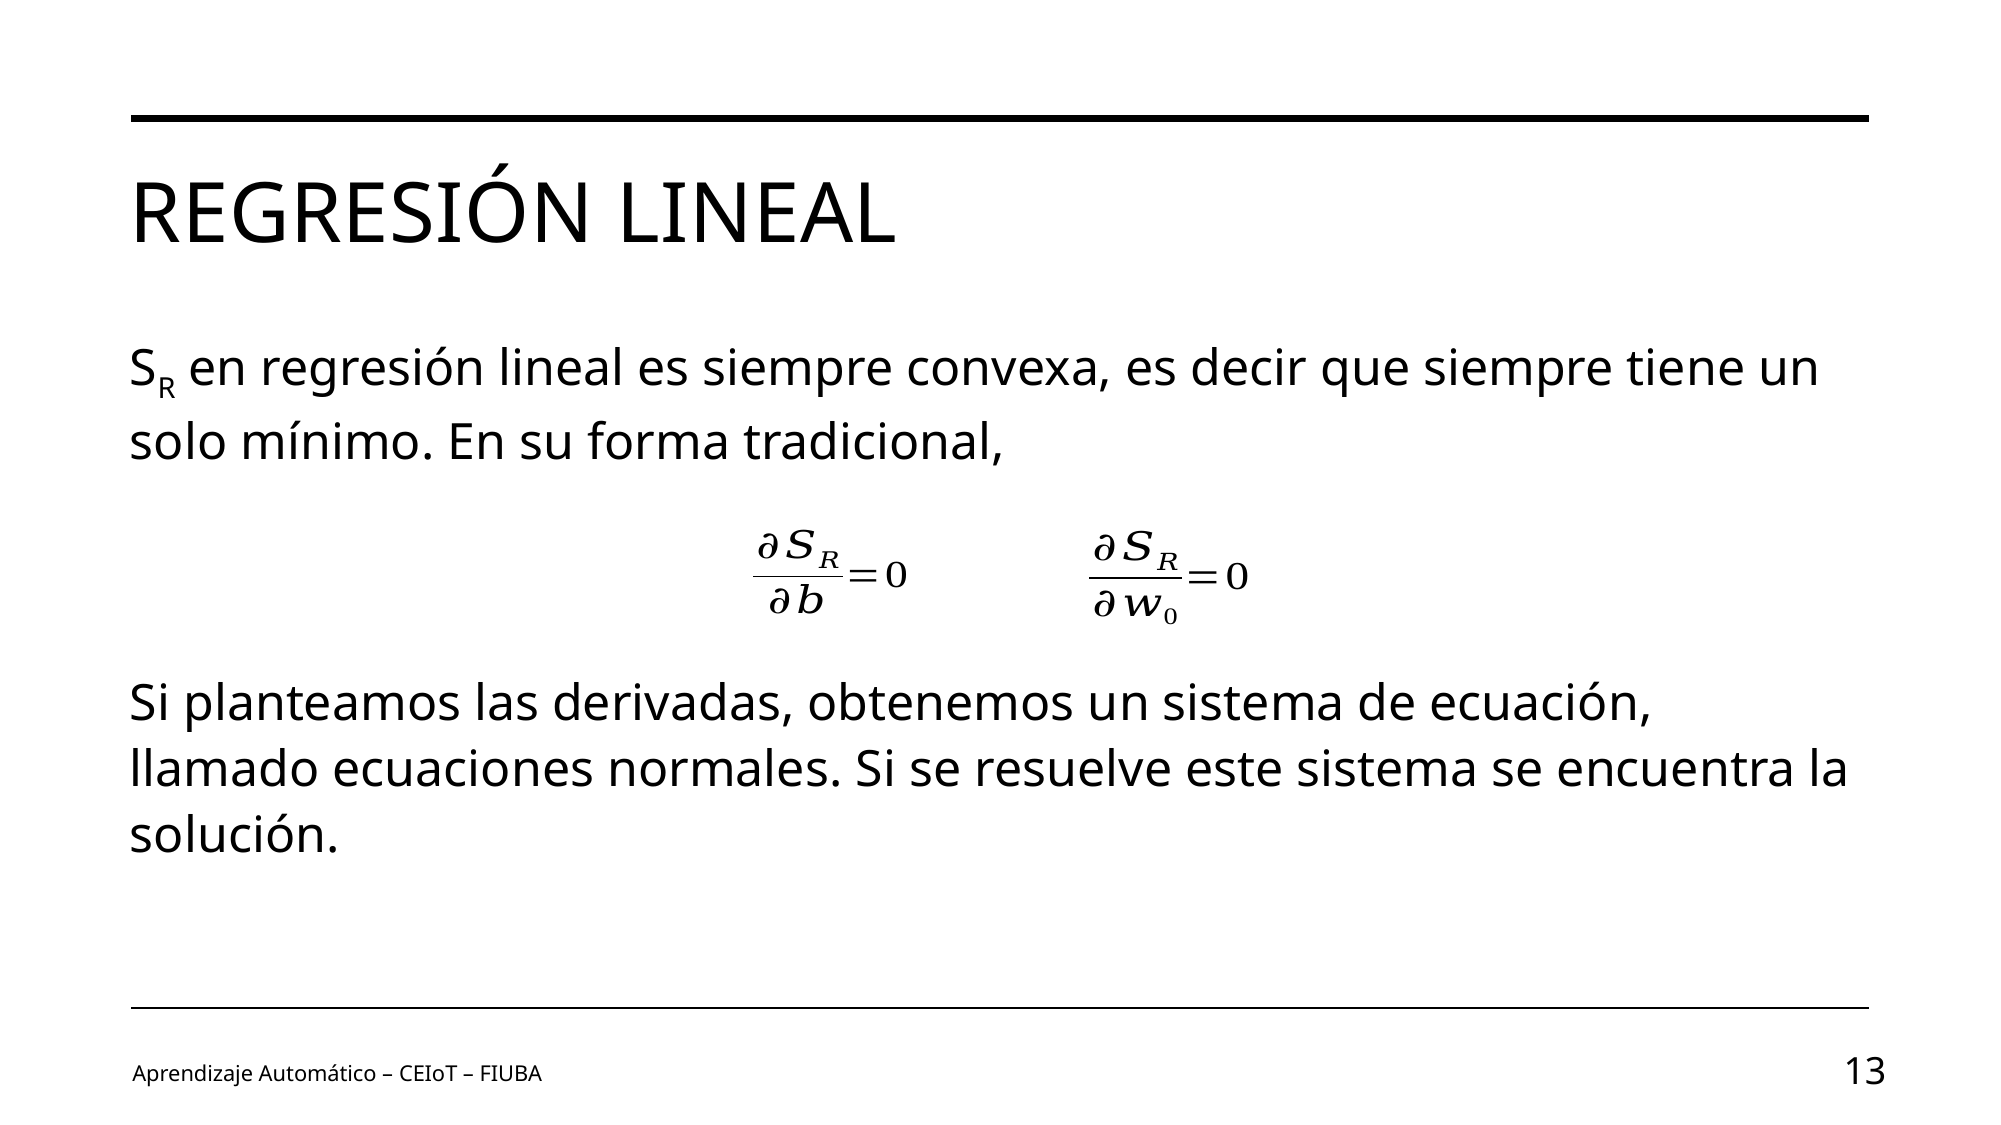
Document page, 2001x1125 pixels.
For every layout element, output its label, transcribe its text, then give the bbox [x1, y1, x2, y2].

footer Aprendizaje Automático – CEIoT – FIUBA [117, 1042, 862, 1103]
list SR en regresión lineal es siempre convexa, es decir que siempre tiene un solo mínimo. En su forma tradicional, Si planteamos las derivadas, obtenemos un sistema de ecuación, llamado ecuaciones normales. Si se resuelve este sistema se encuentra la solución. [114, 321, 1869, 973]
slide_number 13 [1791, 1042, 1902, 1103]
title Regresión Lineal [114, 151, 1869, 290]
